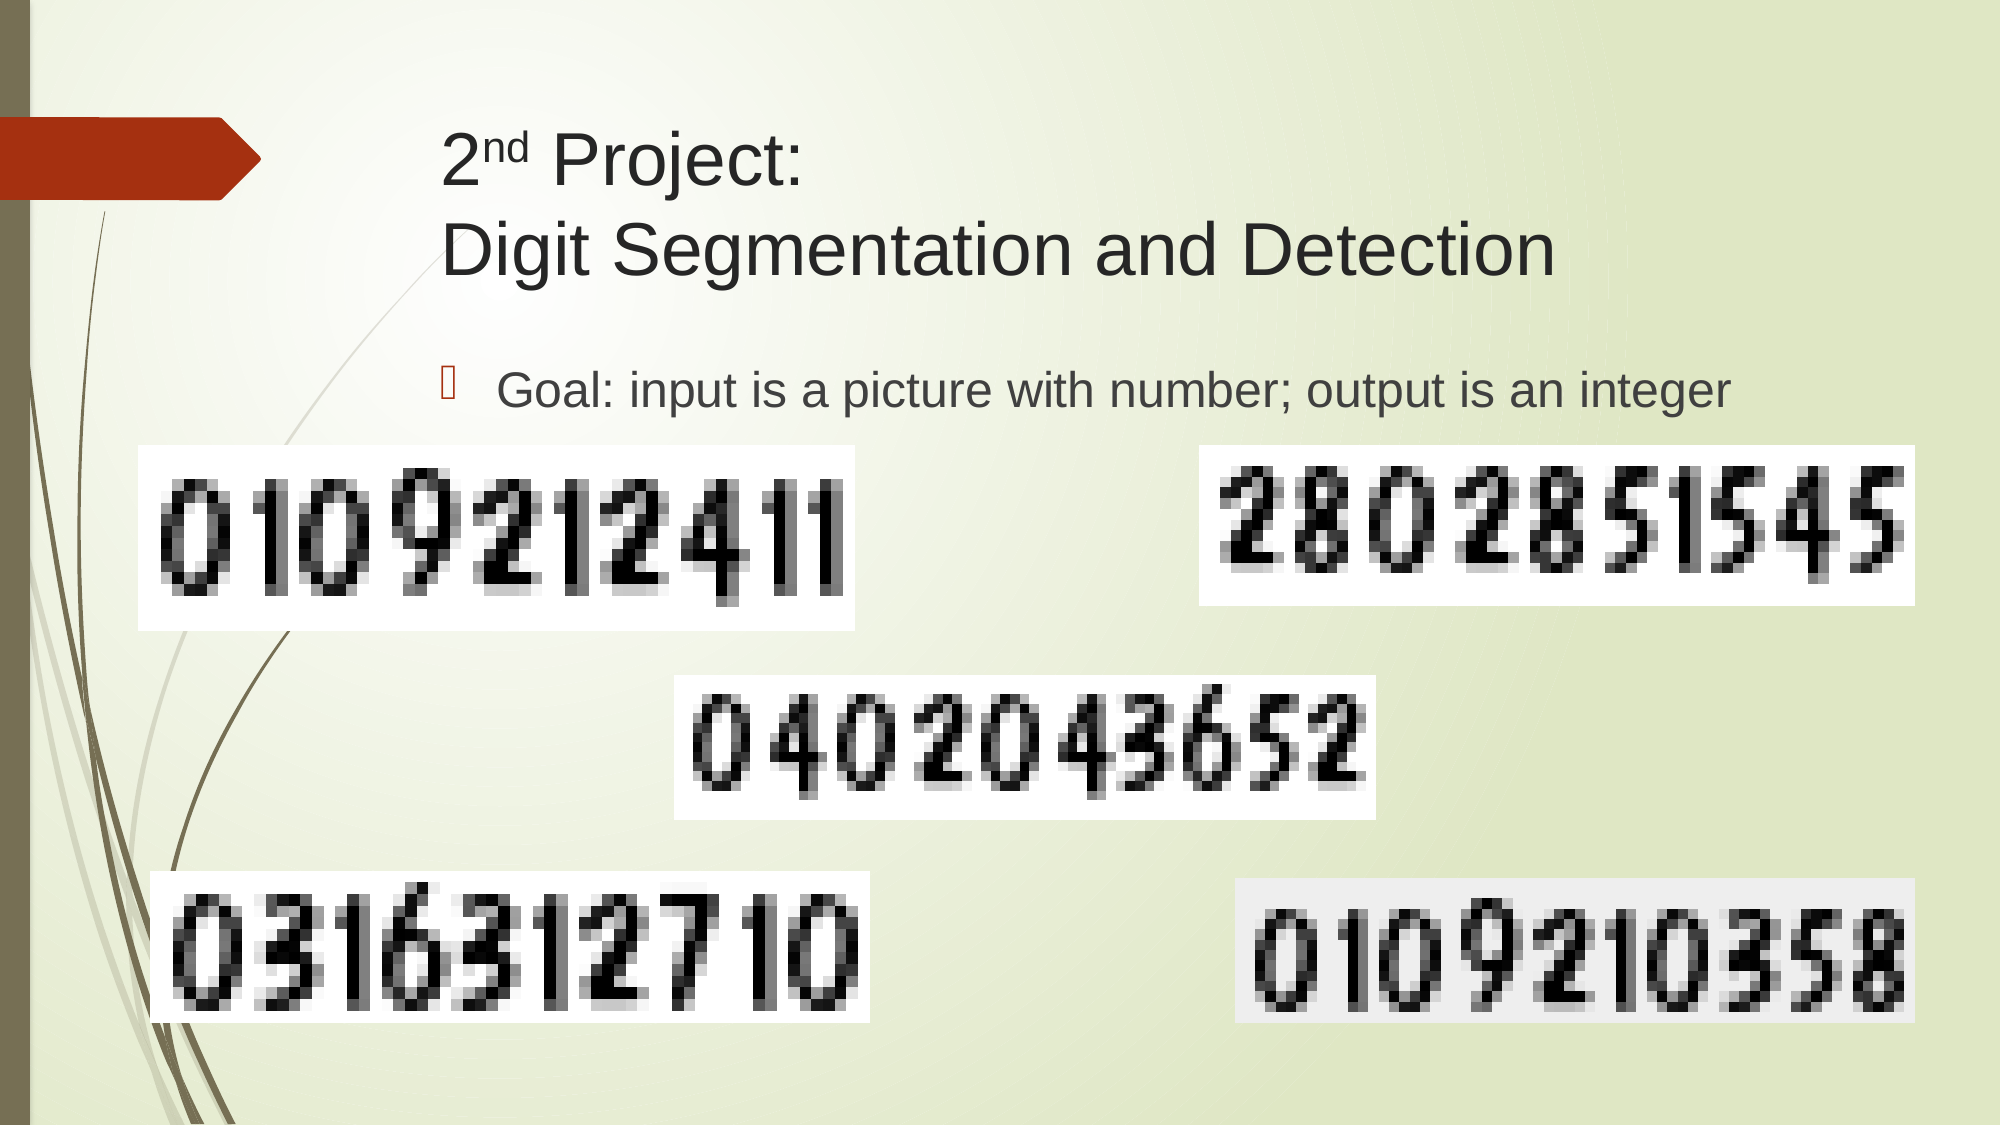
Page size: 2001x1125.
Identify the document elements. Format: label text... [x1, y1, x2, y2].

picture [1199, 445, 1916, 607]
title 2nd Project: Digit Segmentation and Detection [425, 102, 1888, 313]
list Goal: input is a picture with number; output is an integer [424, 350, 1888, 970]
picture [138, 445, 856, 631]
picture [674, 675, 1376, 821]
picture [149, 871, 870, 1023]
picture [1235, 878, 1916, 1023]
